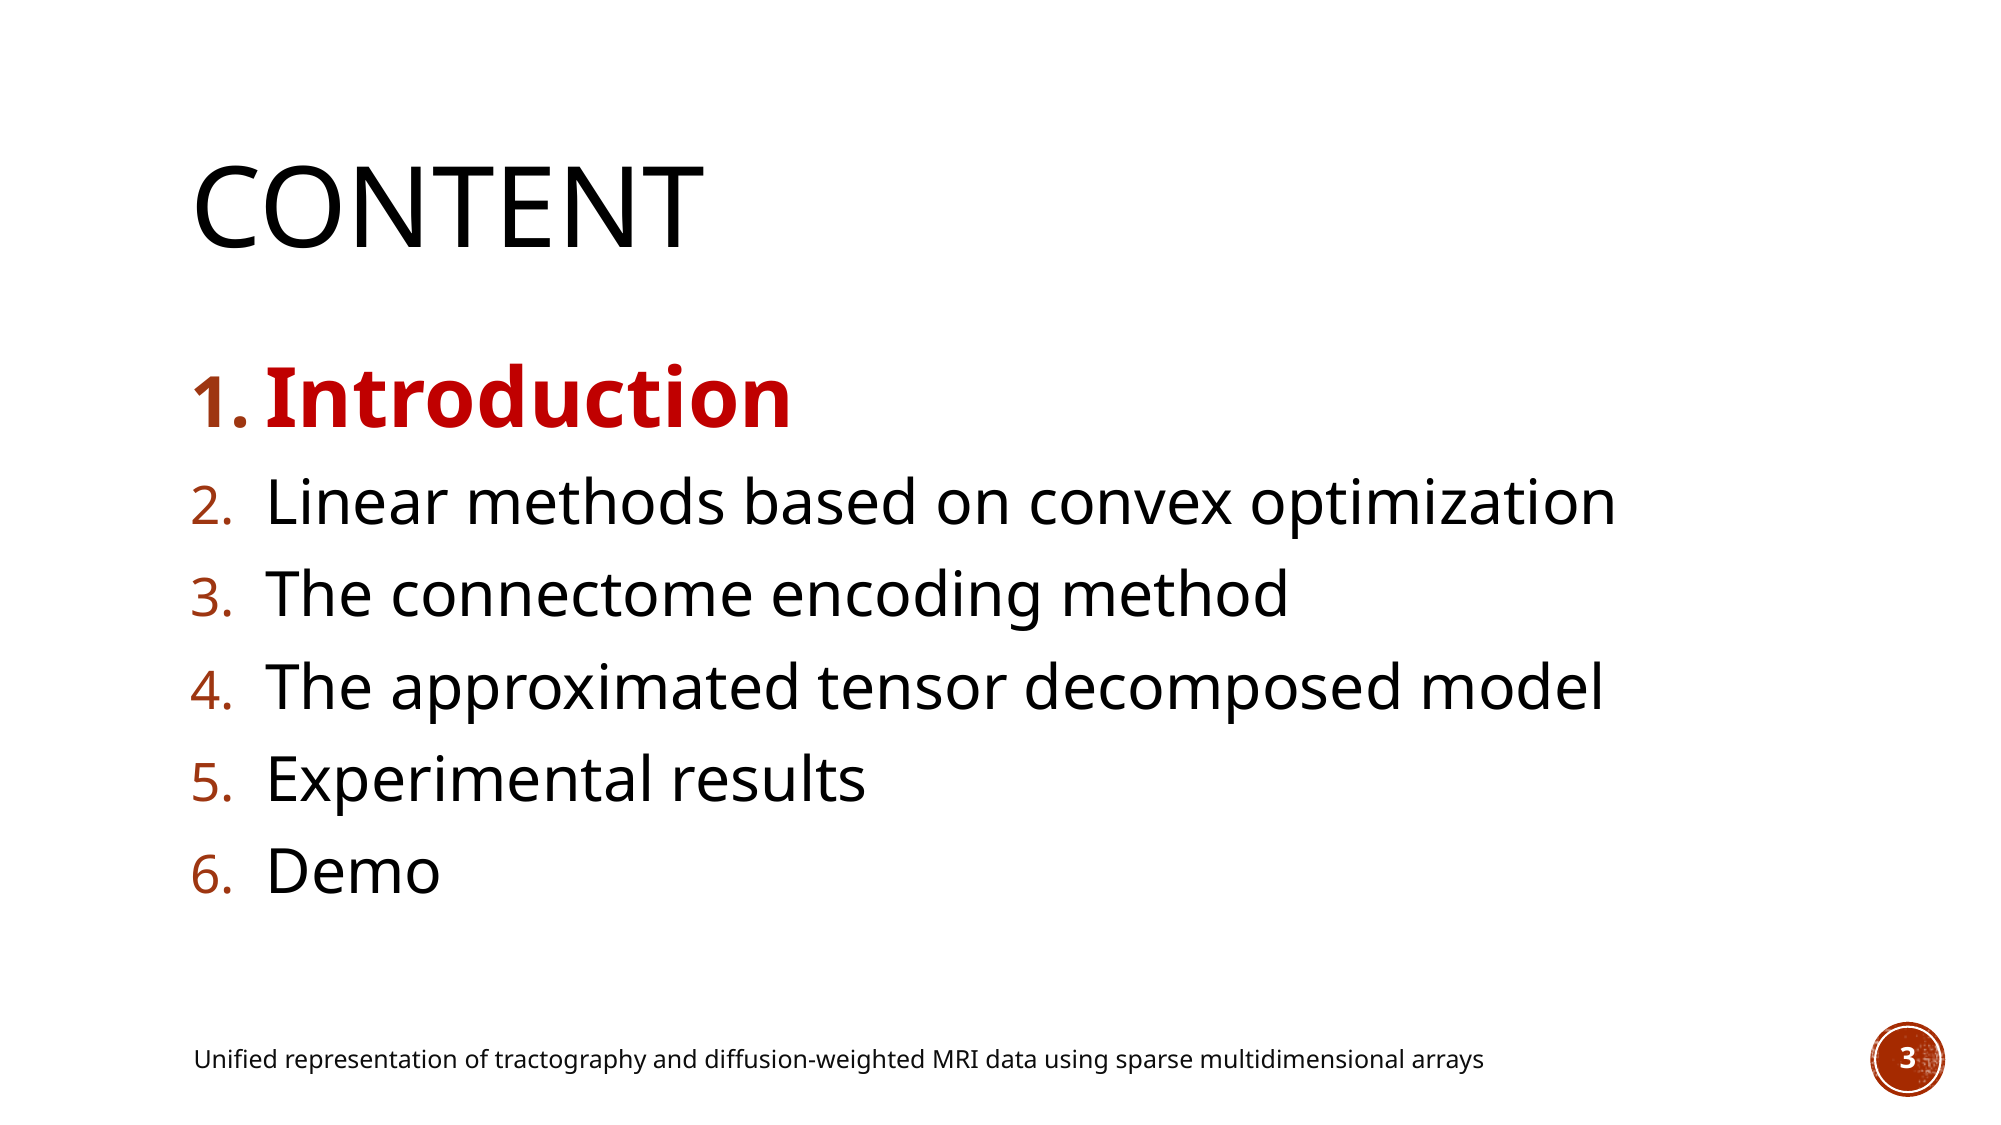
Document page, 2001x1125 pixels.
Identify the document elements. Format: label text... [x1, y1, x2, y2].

footer Unified representation of tractography and diffusion-weighted MRI data using sparse multidimensional arrays [178, 1028, 1622, 1089]
slide_number 3 [1855, 1028, 1961, 1089]
title Content [175, 79, 1826, 344]
list Introduction Linear methods based on convex optimization The connectome encoding method The approximated tensor decomposed model Experimental results Demo [175, 348, 1826, 1013]
